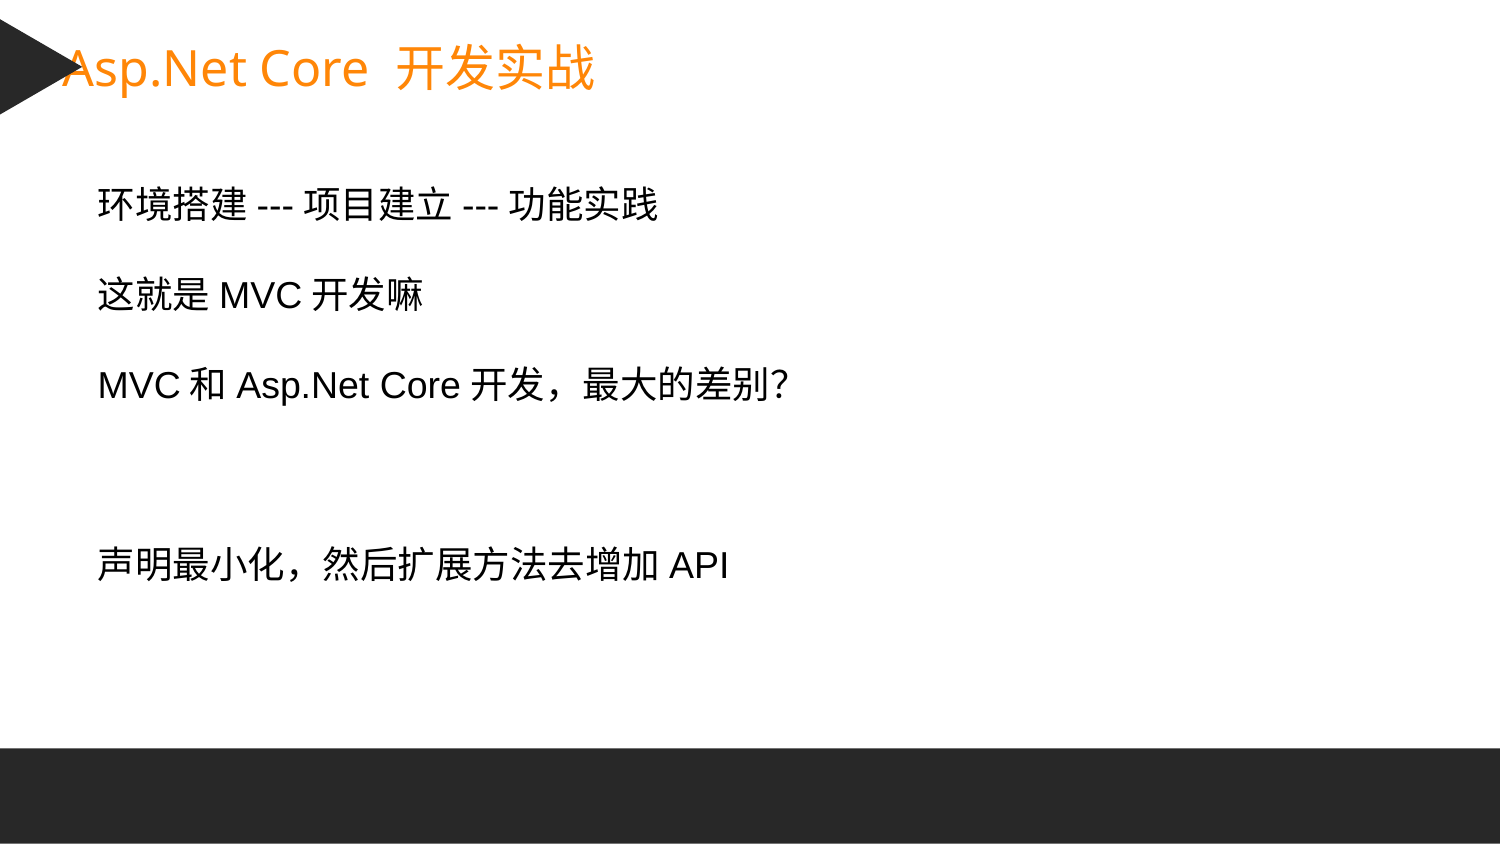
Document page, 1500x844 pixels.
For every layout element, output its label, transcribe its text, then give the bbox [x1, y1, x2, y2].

text_box 环境搭建---项目建立---功能实践 这就是MVC开发嘛 MVC和Asp.Net Core开发，最大的差别？ 声明最小化，然后扩展方法去增加API [82, 173, 1010, 594]
text_box Asp.Net Core 开发实战 [47, 29, 610, 104]
text_box [0, 748, 1500, 844]
text_box [0, 19, 83, 115]
